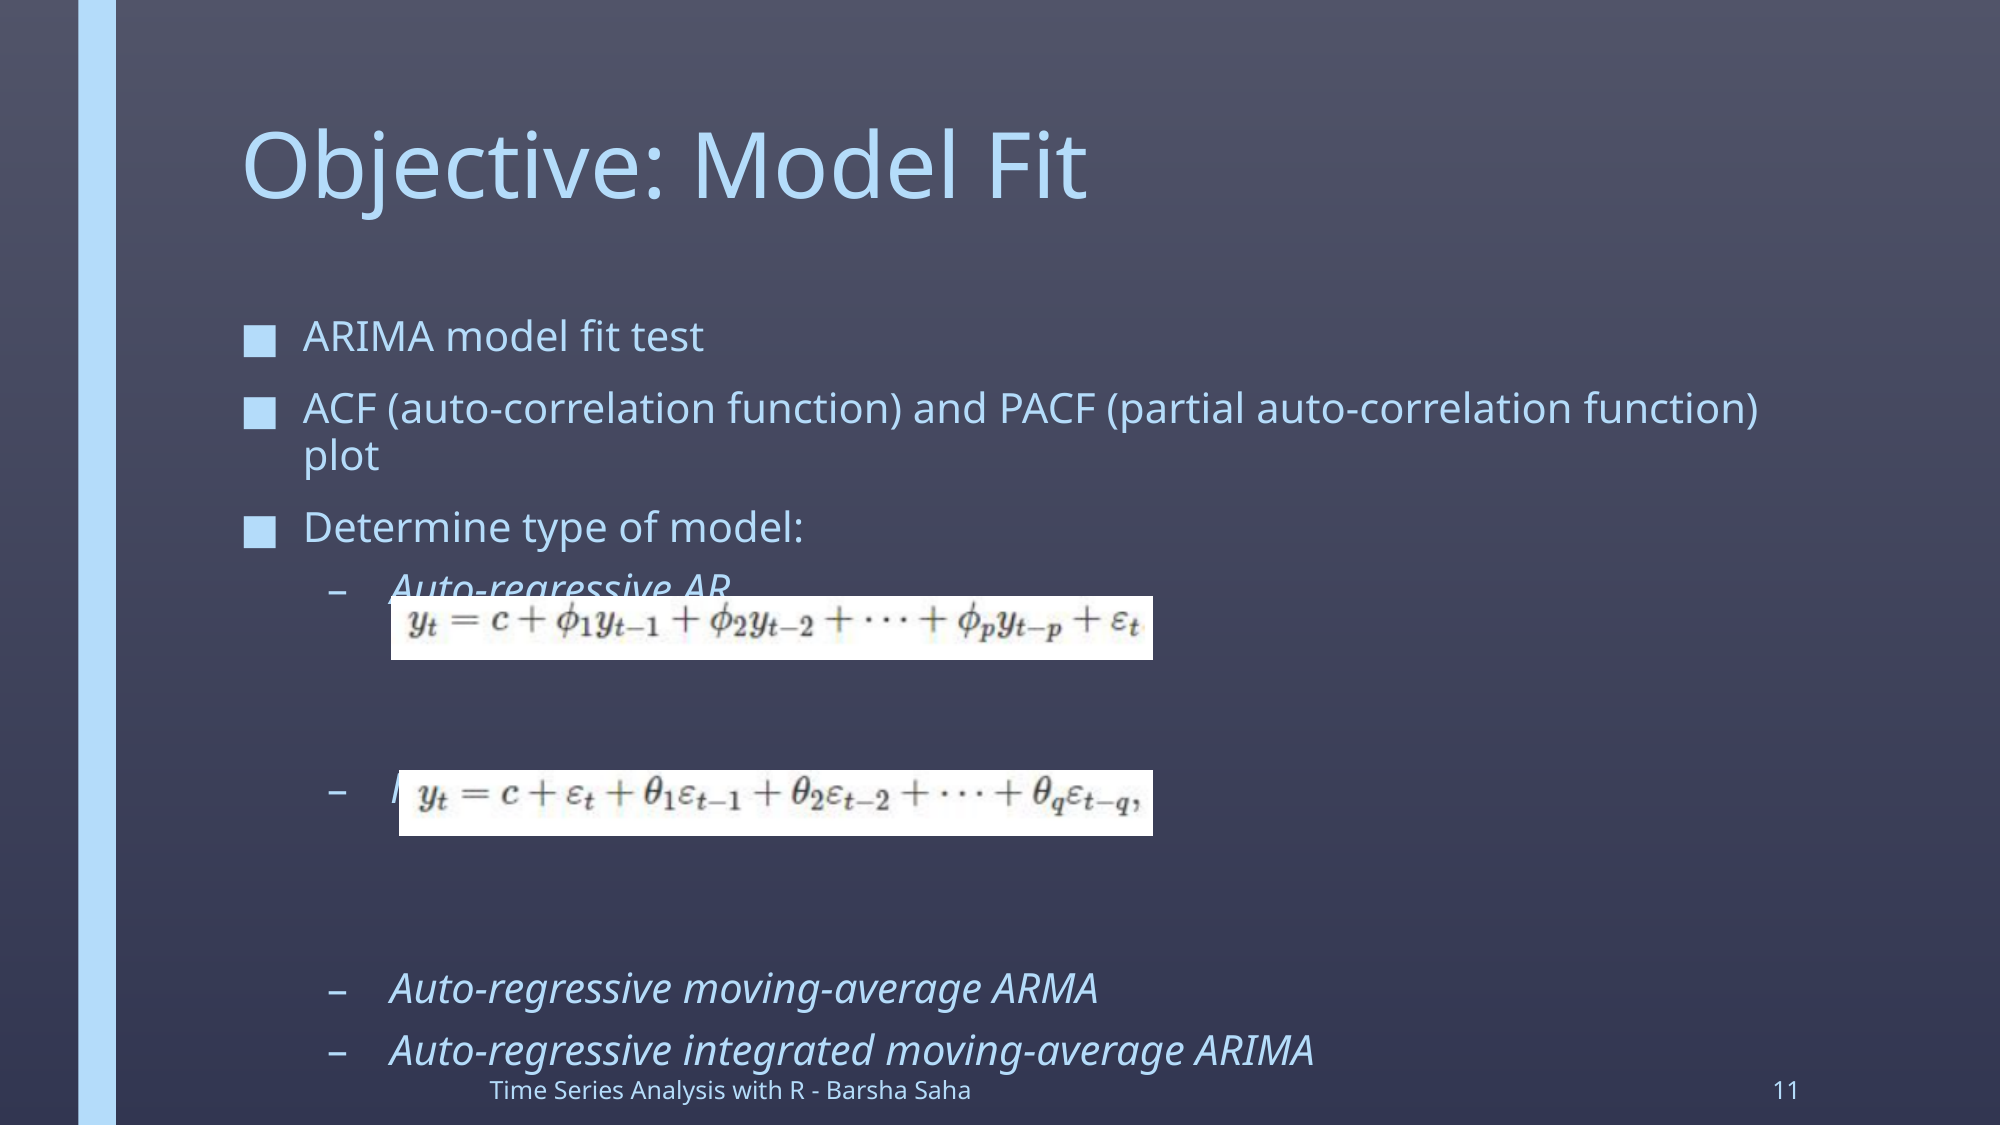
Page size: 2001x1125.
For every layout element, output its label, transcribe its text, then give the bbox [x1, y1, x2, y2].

footer Time Series Analysis with R - Barsha Saha [474, 1058, 1505, 1125]
picture [391, 596, 1153, 660]
title Objective: Model Fit [225, 112, 1800, 306]
list ARIMA model fit test ACF (auto-correlation function) and PACF (partial auto-correlation function) plot Determine type of model: Auto-regressive AR Moving-average MA Auto-regressive moving-average ARMA Auto-regressive integrated moving-average ARIMA [225, 306, 1800, 1013]
slide_number 11 [1553, 1058, 1816, 1125]
picture [399, 770, 1153, 836]
